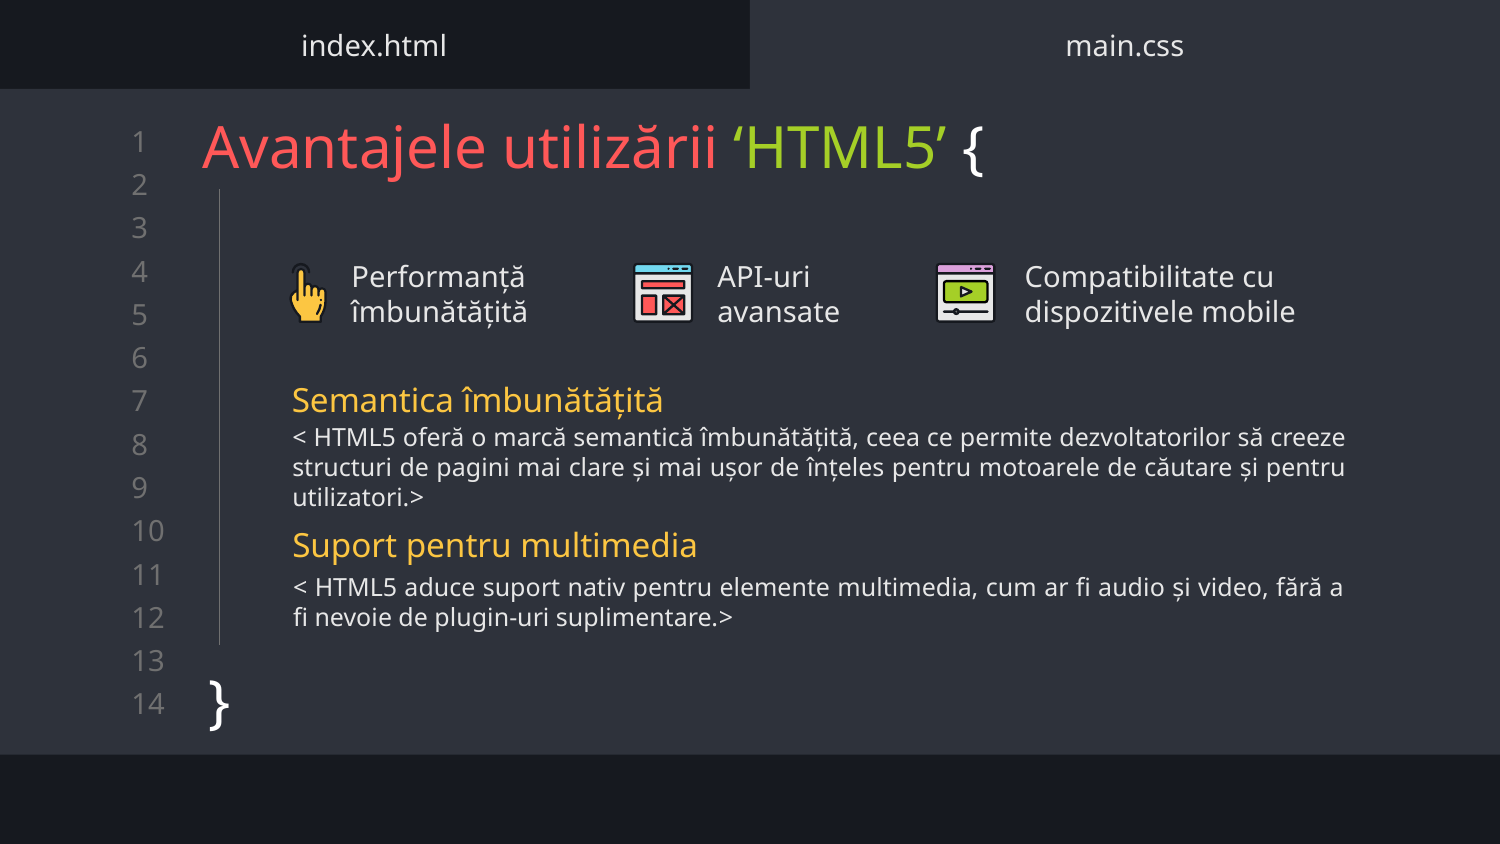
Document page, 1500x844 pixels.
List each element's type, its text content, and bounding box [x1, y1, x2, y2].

text_box Compatibilitate cu dispozitivele mobile [1009, 251, 1396, 334]
text_box API-uri avansate [702, 251, 931, 334]
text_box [288, 262, 327, 324]
text_box Performanță îmbunătățită [336, 251, 593, 334]
text_box Suport pentru multimedia [277, 516, 796, 573]
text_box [632, 262, 694, 324]
text_box Semantica îmbunătățită [276, 371, 748, 427]
text_box < HTML5 oferă o marcă semantică îmbunătățită, ceea ce permite dezvoltatorilor să creeze structuri de pagini mai clare și mai ușor de înțeles pentru motoarele de căutare și pentru utilizatori.> [277, 402, 1363, 530]
title Avantajele utilizării ‘HTML5’ { [187, 95, 1384, 185]
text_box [177, 188, 262, 750]
text_box index.html [0, 15, 749, 74]
text_box main.css [749, 15, 1500, 74]
text_box < HTML5 aduce suport nativ pentru elemente multimedia, cum ar fi audio și video, fără a fi nevoie de plugin-uri suplimentare.> [278, 564, 1361, 639]
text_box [935, 262, 996, 324]
